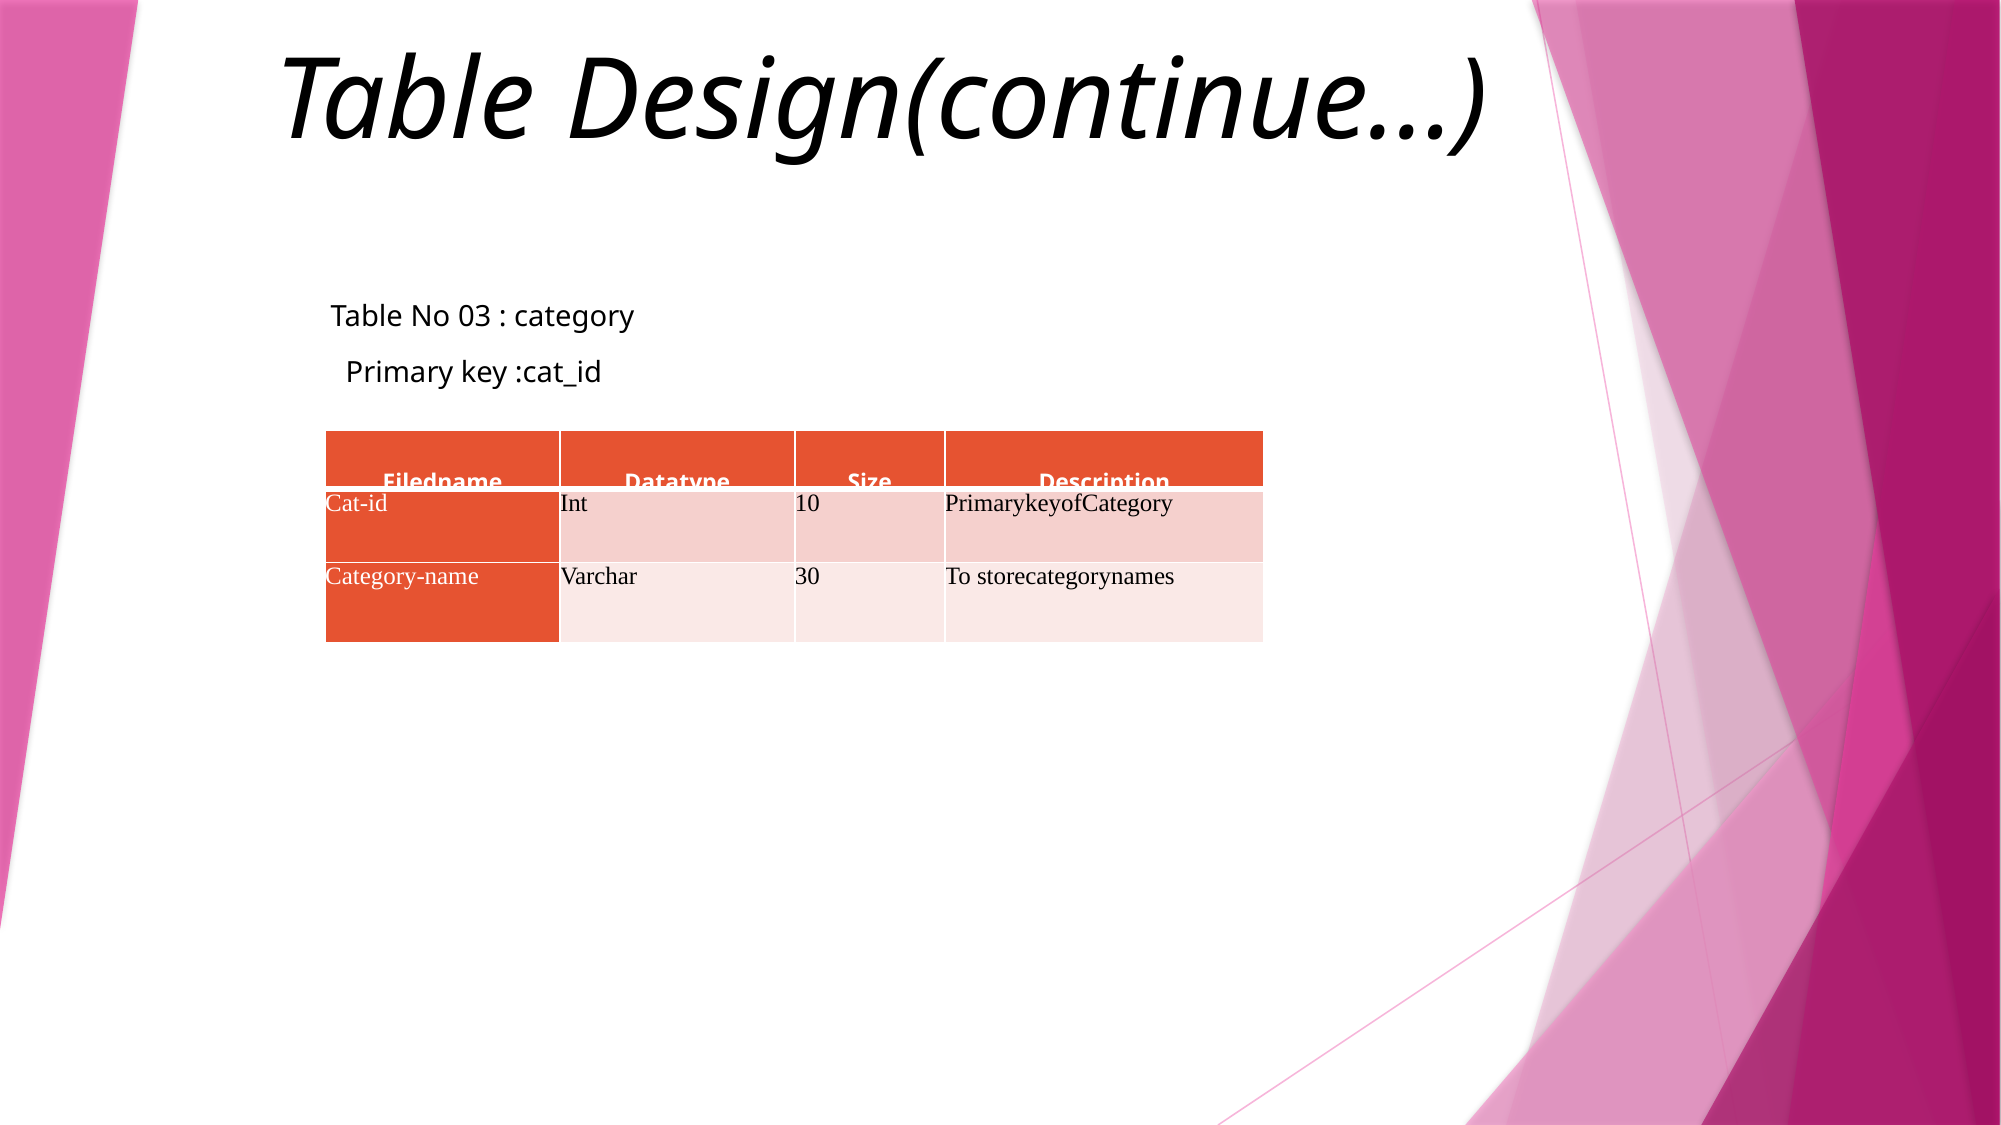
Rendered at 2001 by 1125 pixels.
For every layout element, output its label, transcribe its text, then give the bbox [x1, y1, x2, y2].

table_cell Varchar [561, 563, 794, 642]
table_cell Category-name [326, 563, 559, 642]
subtitle Table No 03 : category Primary key :cat_id [308, 9, 1575, 677]
table_cell 30 [796, 563, 944, 642]
title Table Design(continue…) [160, 24, 308, 169]
text_box [1265, 536, 2000, 612]
table_header Datatype [561, 431, 794, 486]
table_cell To storecategorynames [946, 563, 1263, 642]
table_cell PrimarykeyofCategory [946, 492, 1263, 562]
table_header Description [946, 431, 1263, 486]
table_cell 10 [796, 492, 944, 562]
table_cell Cat-id [326, 492, 559, 562]
table_header Size [796, 431, 944, 486]
table_header Filedname [326, 431, 559, 486]
table_cell Int [561, 492, 794, 562]
